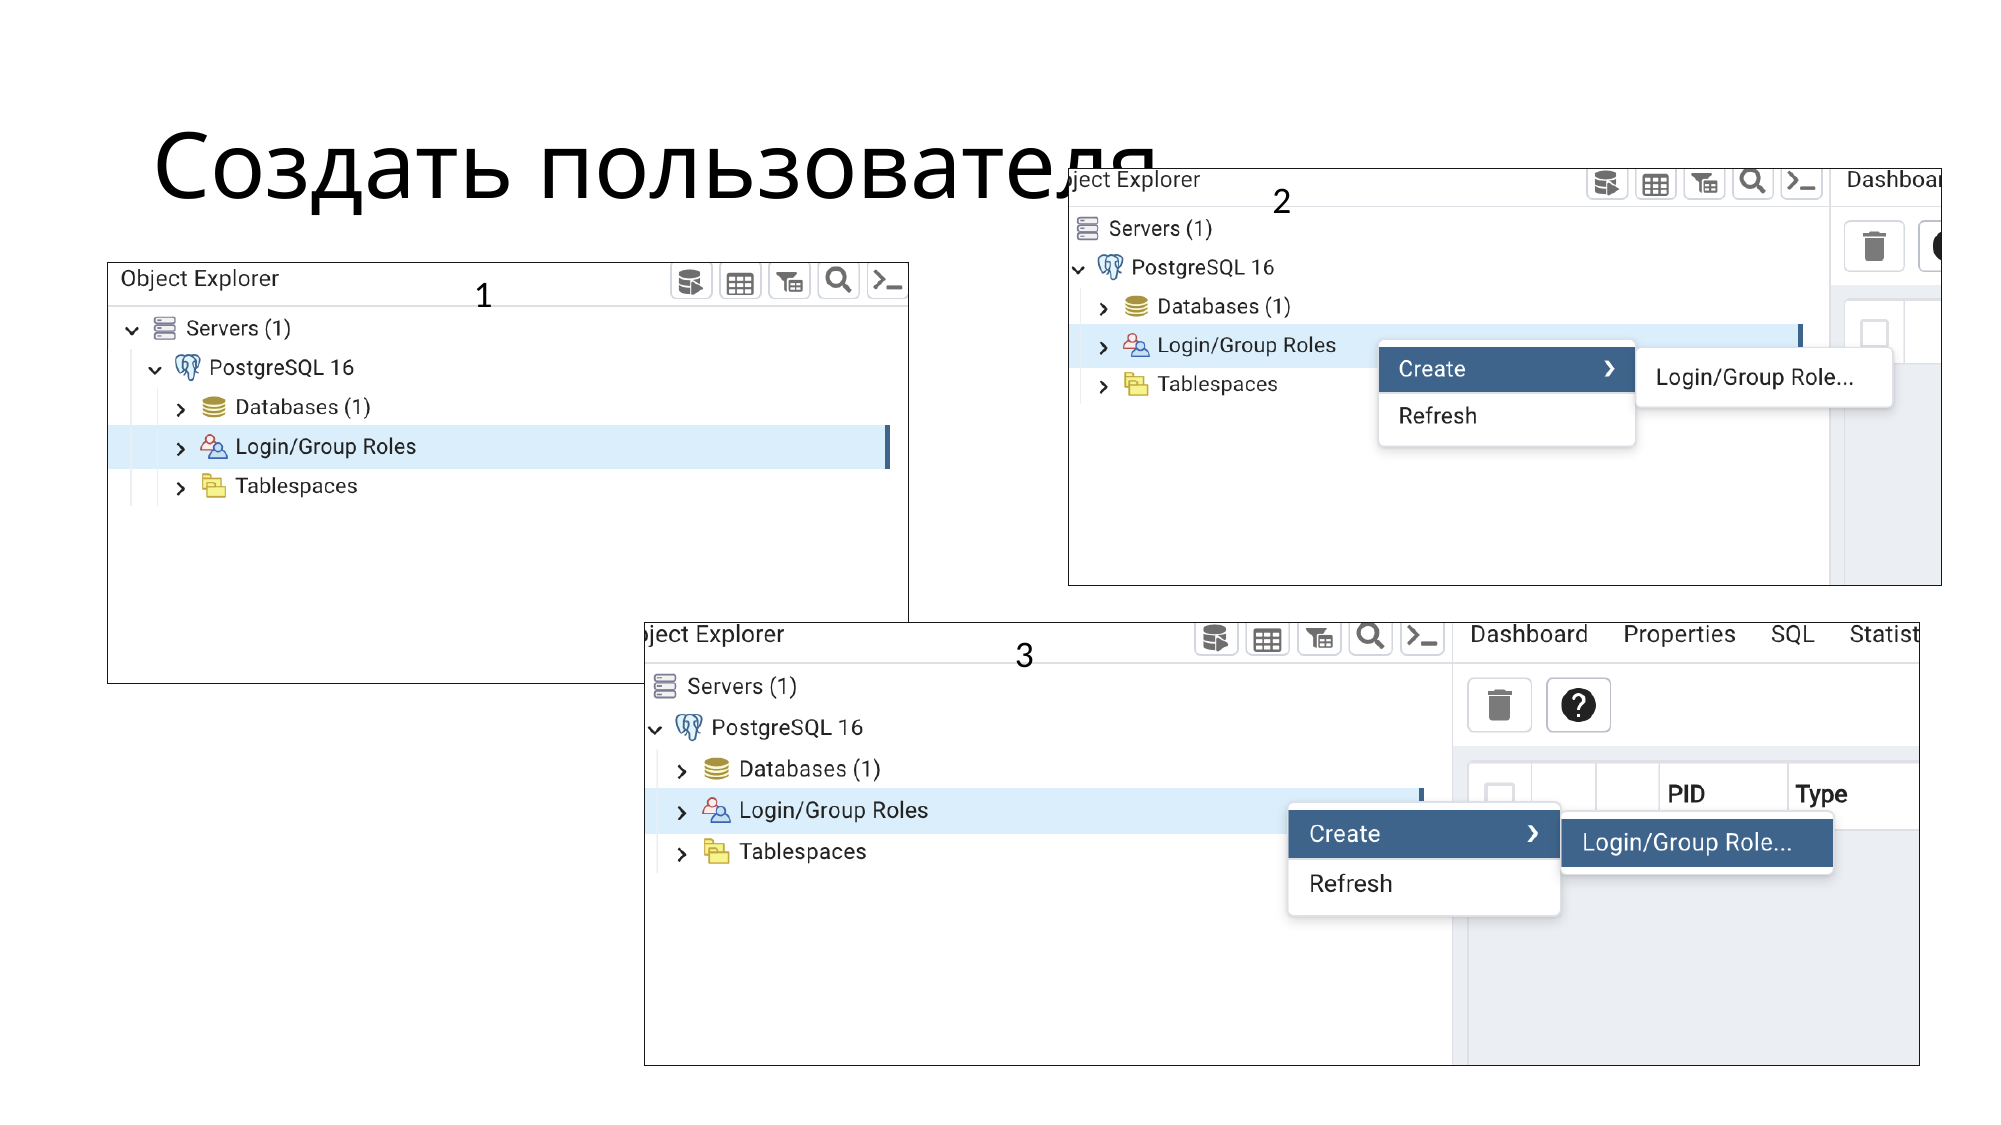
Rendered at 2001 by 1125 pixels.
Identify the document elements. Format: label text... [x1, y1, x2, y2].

picture [1068, 168, 1942, 586]
picture [644, 622, 1920, 1066]
title Создать пользователя [137, 59, 1863, 278]
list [107, 262, 909, 684]
